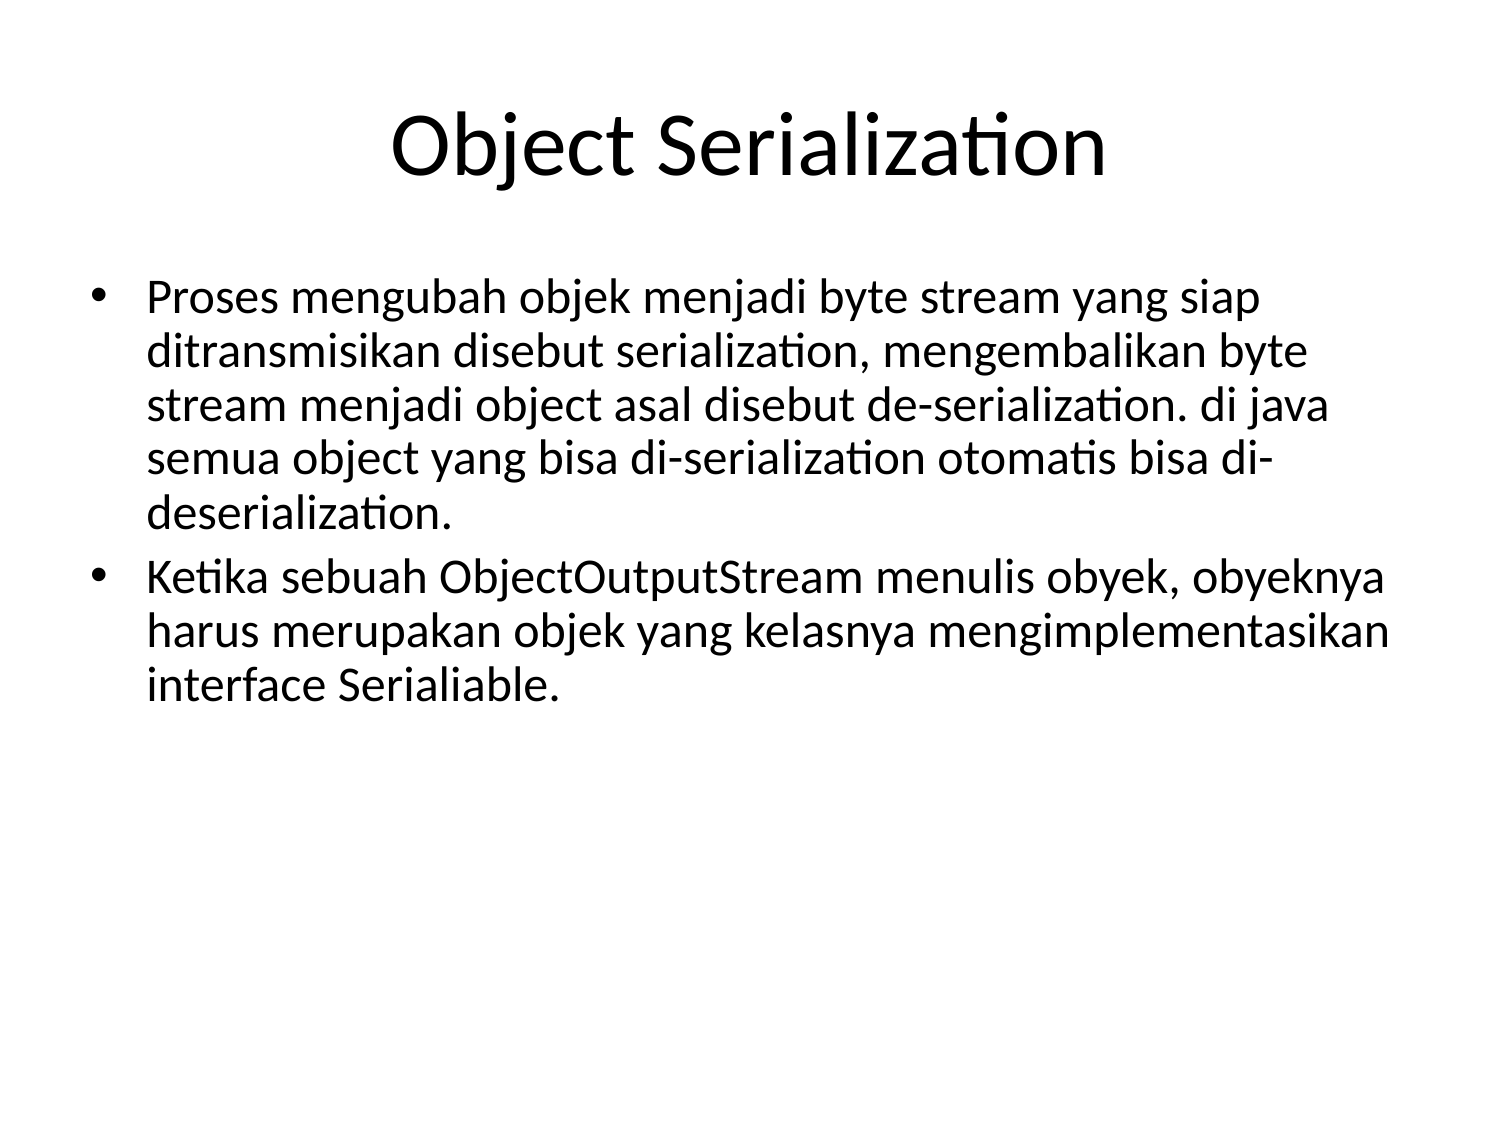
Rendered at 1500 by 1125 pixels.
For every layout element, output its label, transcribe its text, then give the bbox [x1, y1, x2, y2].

list Proses mengubah objek menjadi byte stream yang siap ditransmisikan disebut serialization, mengembalikan byte stream menjadi object asal disebut de-serialization. di java semua object yang bisa di-serialization otomatis bisa di- deserialization. Ketika sebuah ObjectOutputStream menulis obyek, obyeknya harus merupakan objek yang kelasnya mengimplementasikan interface Serialiable. [75, 262, 1425, 1005]
title Object Serialization [75, 45, 1425, 233]
